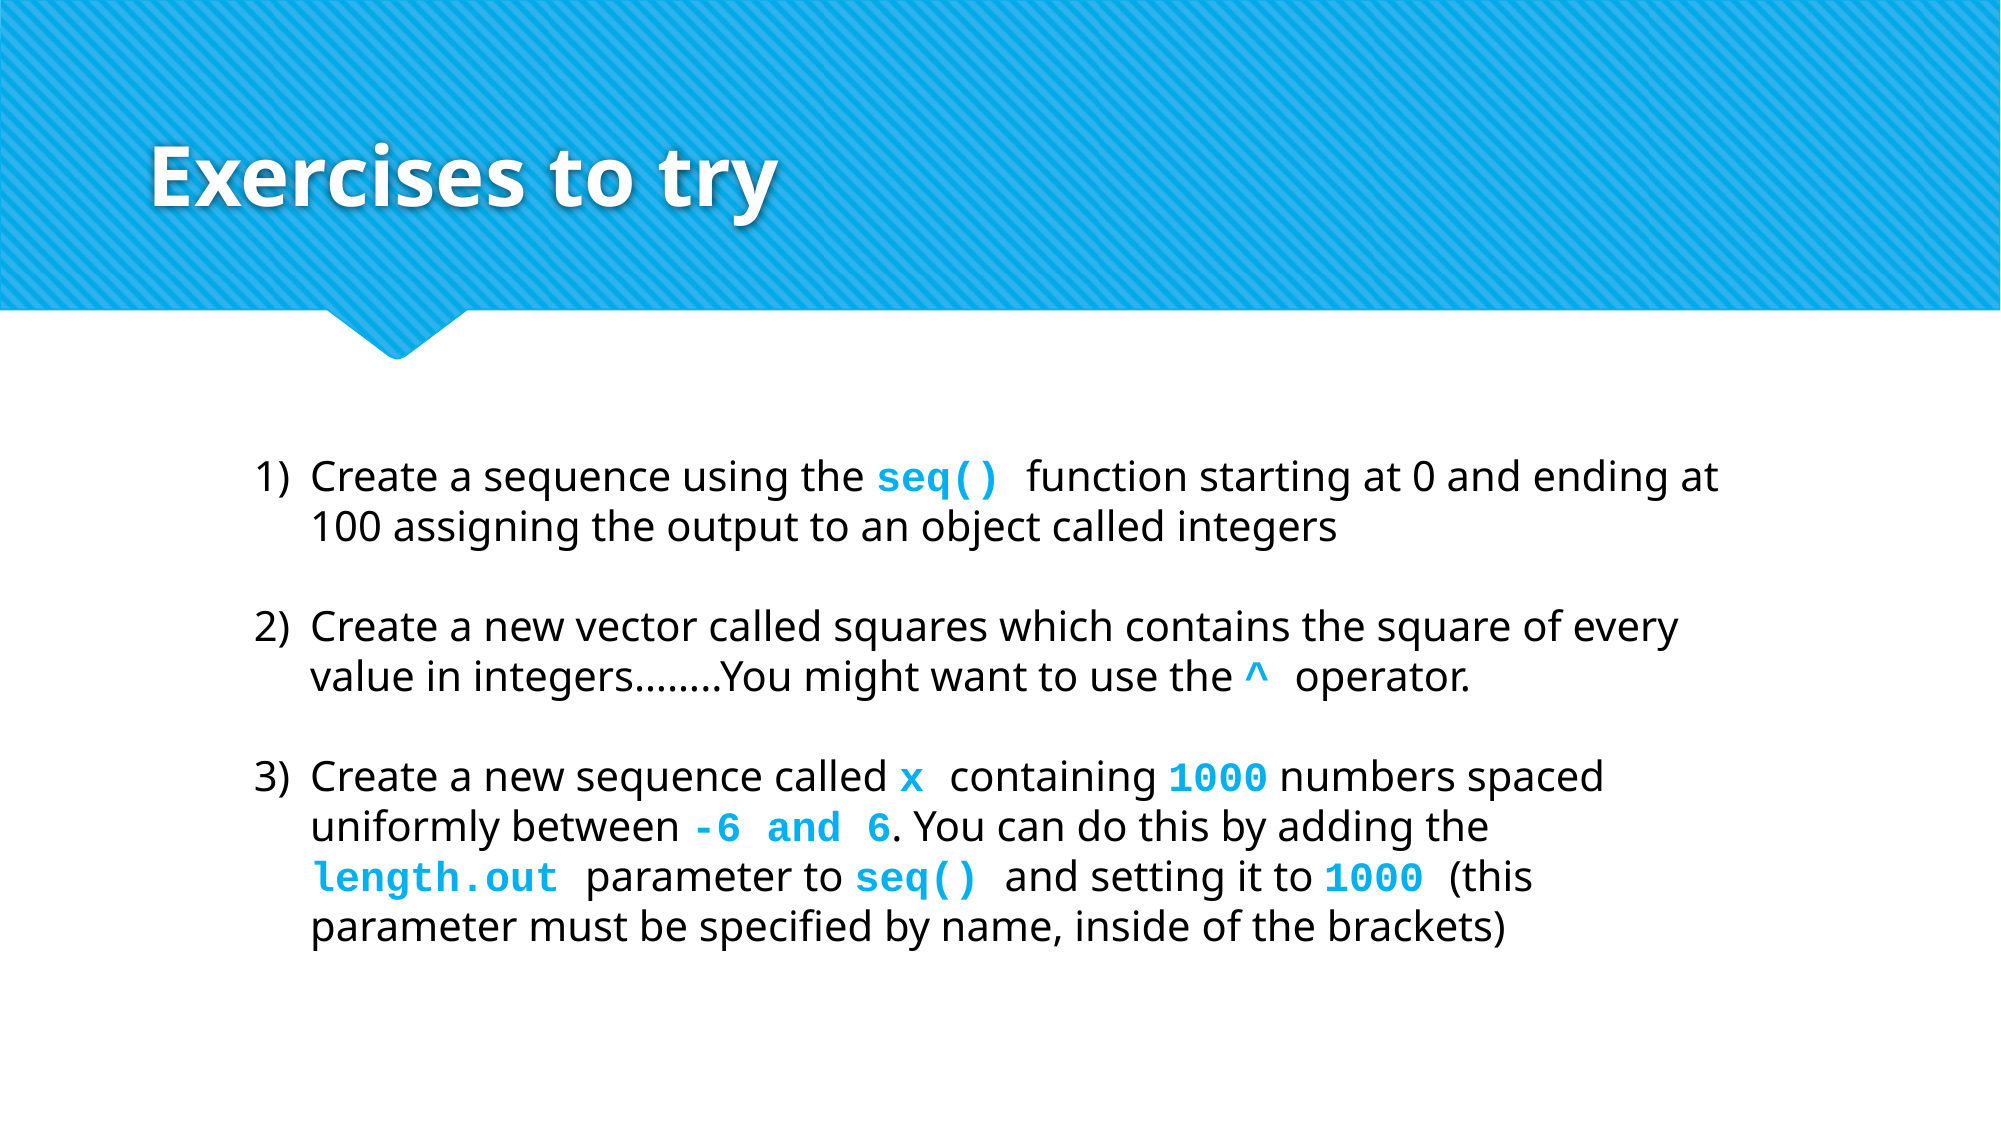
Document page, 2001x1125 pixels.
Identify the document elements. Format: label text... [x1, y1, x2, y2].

text_box Create a sequence using the seq() function starting at 0 and ending at 100 assigning the output to an object called integers Create a new vector called squares which contains the square of every value in integers……..You might want to use the ^ operator. Create a new sequence called x containing 1000 numbers spaced uniformly between -6 and 6. You can do this by adding the length.out parameter to seq() and setting it to 1000 (this parameter must be specified by name, inside of the brackets) [239, 442, 1761, 1048]
title Exercises to try [132, 71, 1868, 231]
